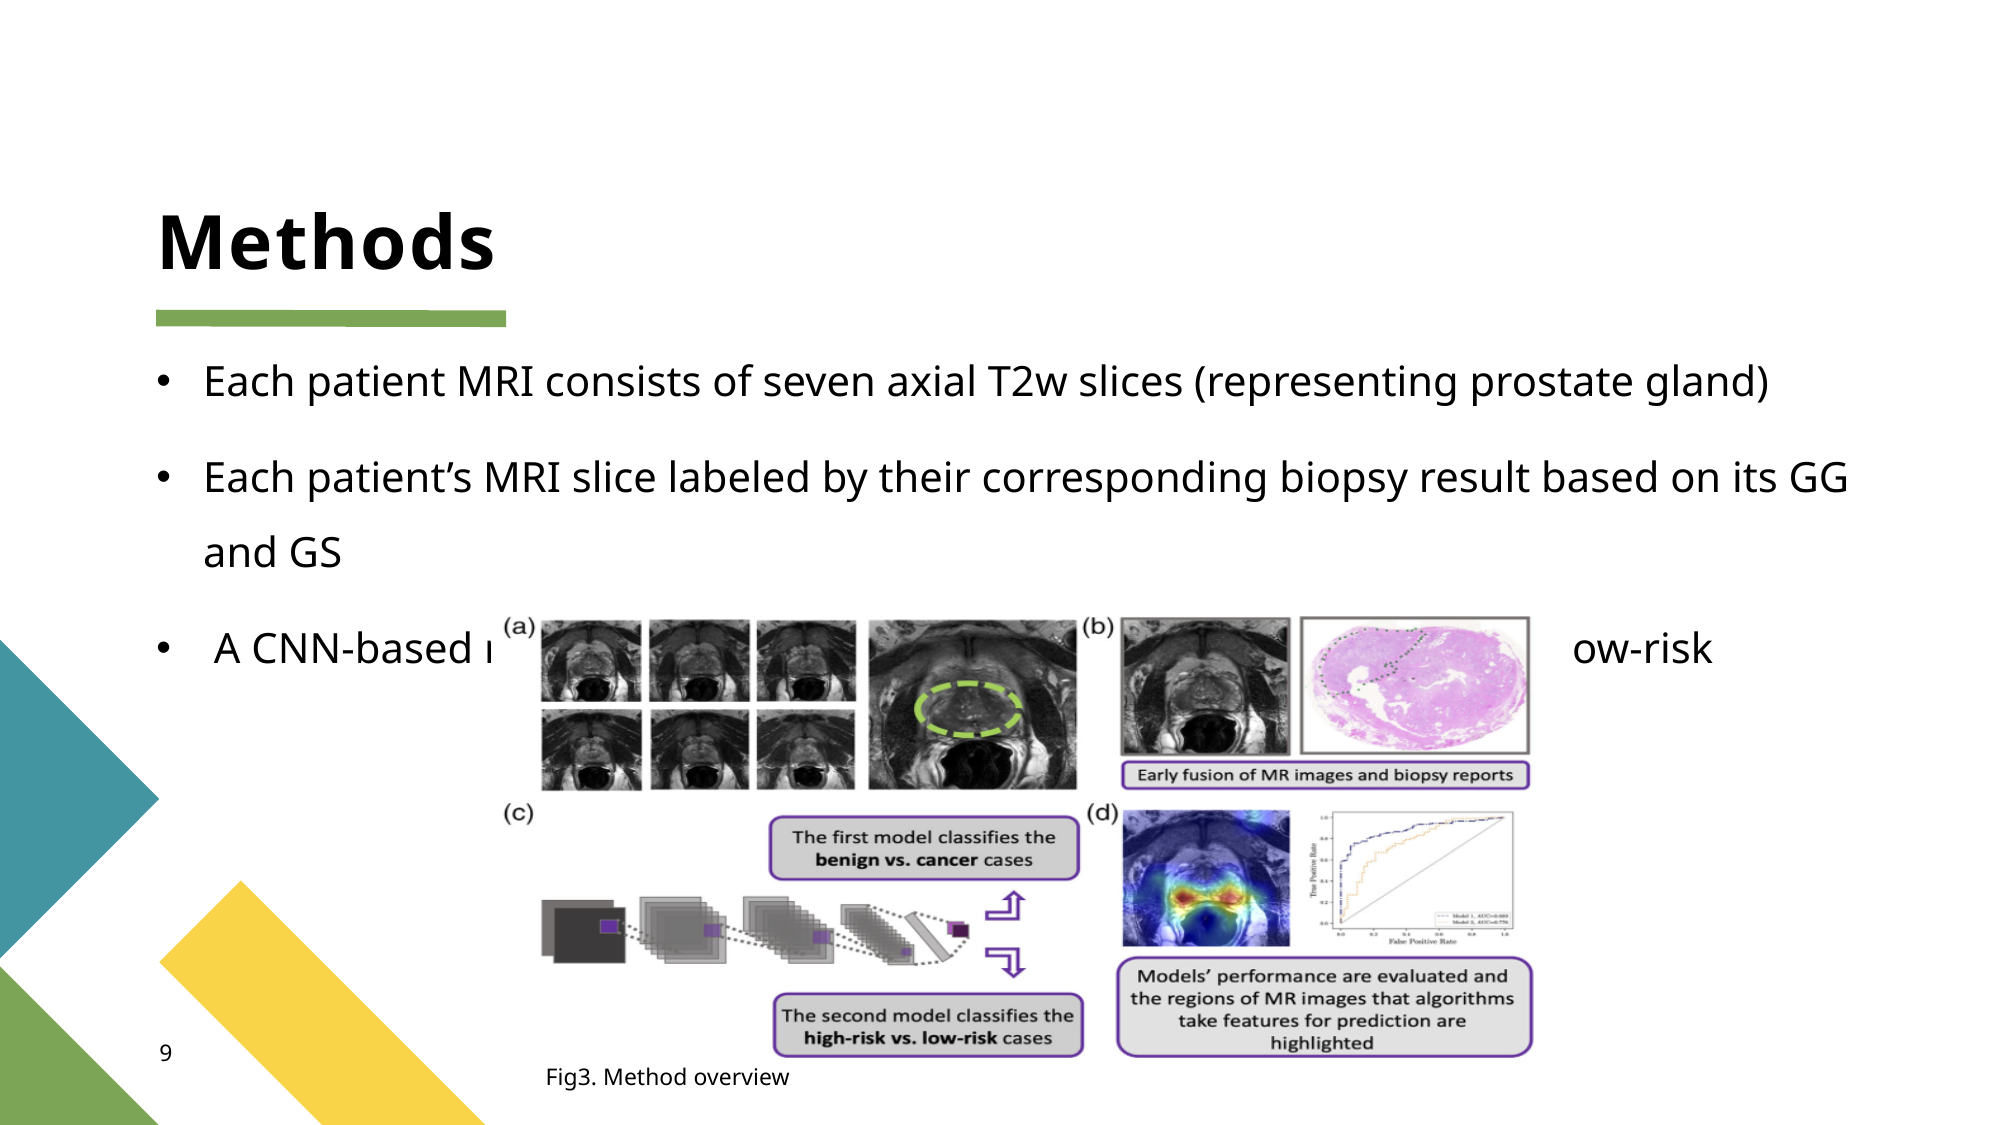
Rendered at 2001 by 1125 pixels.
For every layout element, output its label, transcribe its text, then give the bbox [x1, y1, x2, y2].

list Each patient MRI consists of seven axial T2w slices (representing prostate gland) Each patient’s MRI slice labeled by their corresponding biopsy result based on its GG and GS A CNN-based model classifies the cancer vs. benign and high-risk vs. low-risk [156, 330, 1882, 1002]
slide_number 9 [159, 1038, 246, 1080]
text_box Fig3. Method overview [545, 1063, 1519, 1106]
title Methods [156, 185, 1321, 286]
picture [491, 606, 1573, 1063]
